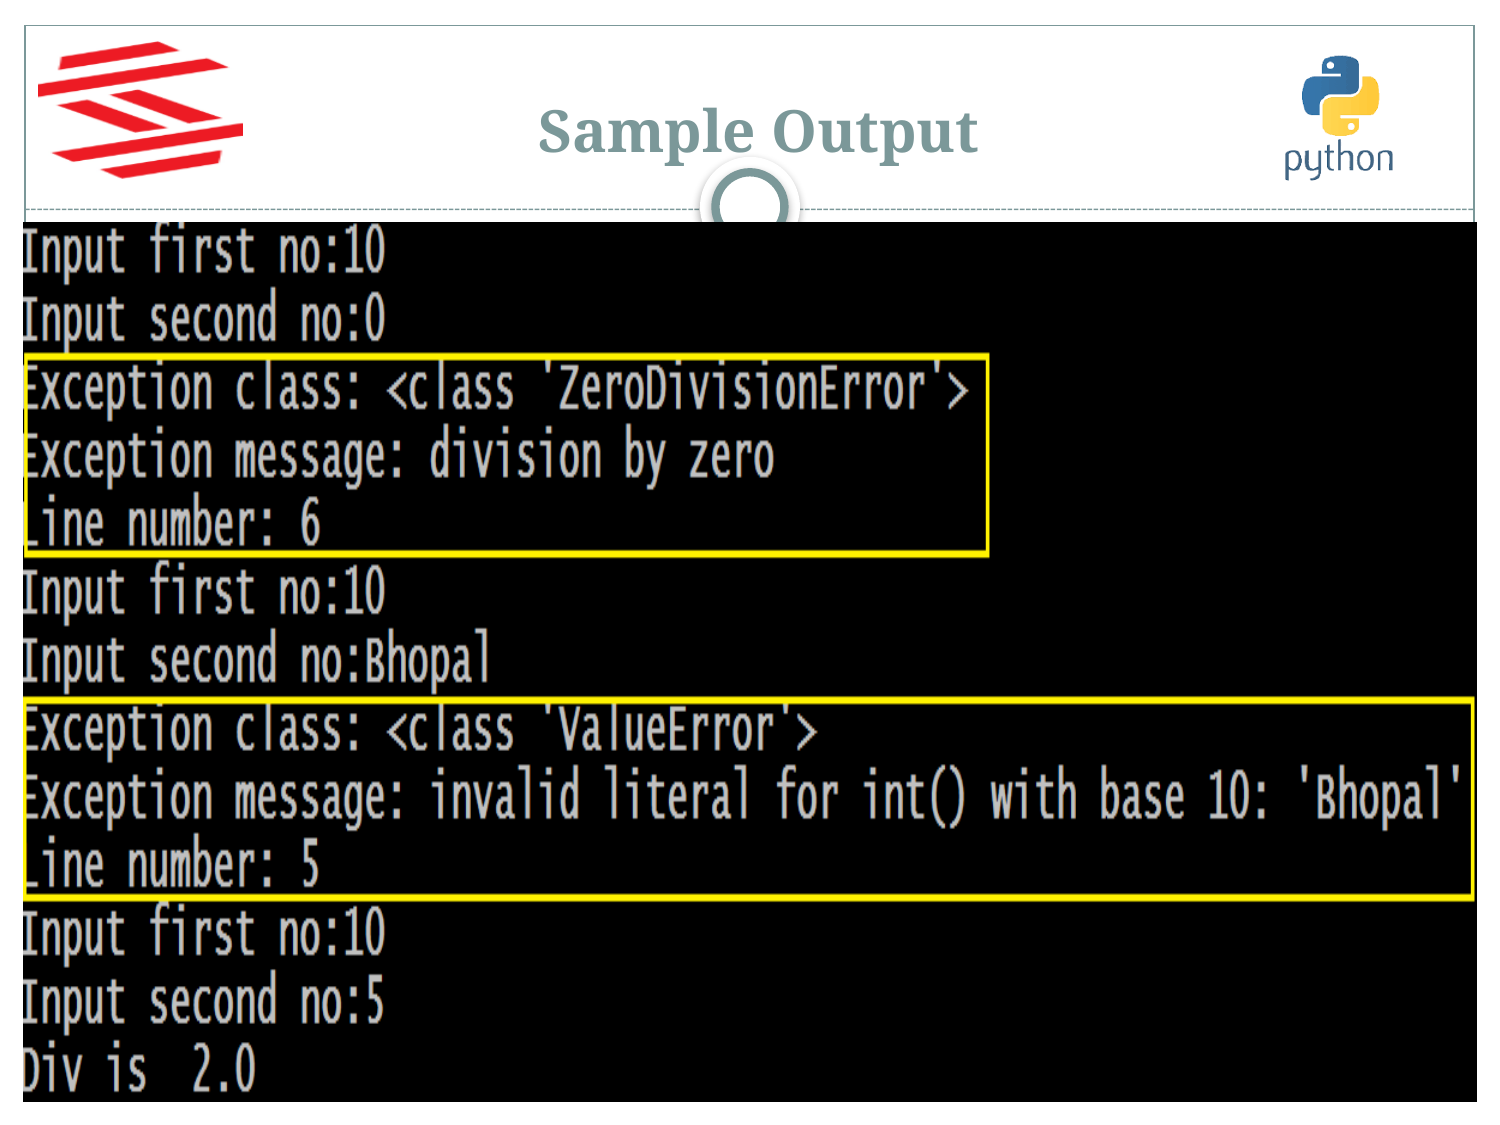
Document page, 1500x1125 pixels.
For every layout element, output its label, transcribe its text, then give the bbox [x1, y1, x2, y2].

picture [37, 40, 243, 185]
title Sample Output [248, 46, 1459, 172]
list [23, 222, 1477, 1102]
picture [1206, 53, 1471, 186]
